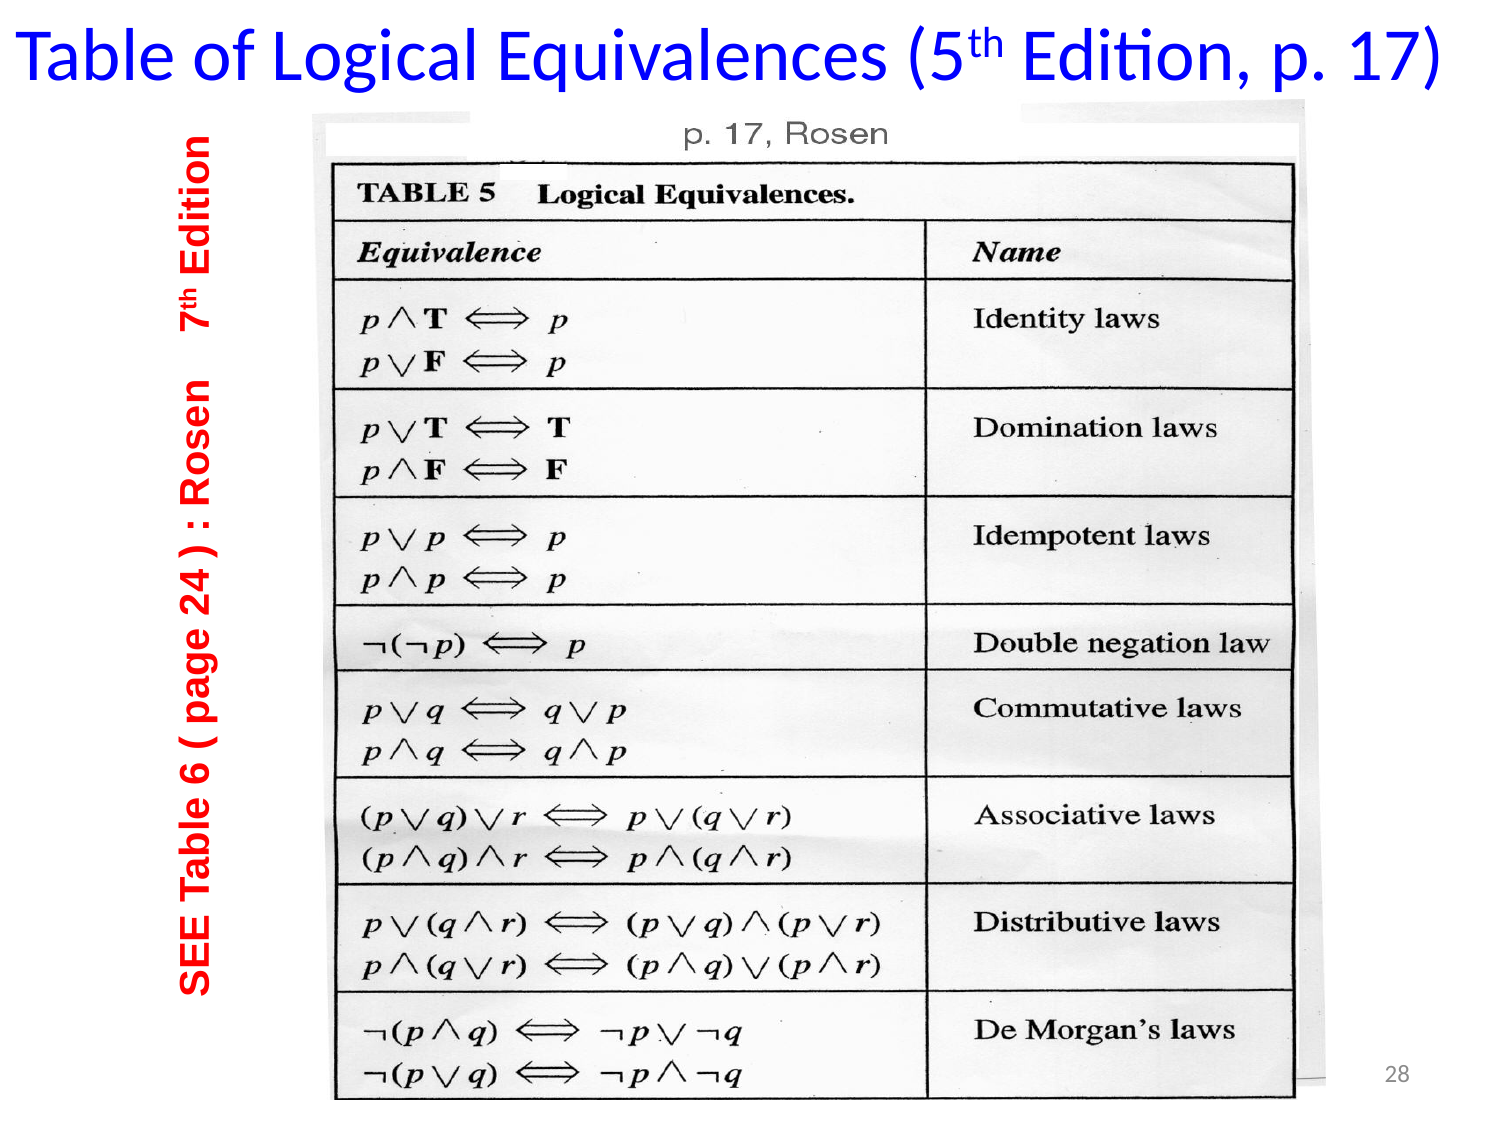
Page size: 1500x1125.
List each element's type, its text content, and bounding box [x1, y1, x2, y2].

text_box SEE Table 6 ( page 24 ) : Rosen 7th Edition [159, 100, 225, 1013]
title Table of Logical Equivalences (5th Edition, p. 17) [0, 0, 1500, 113]
picture [312, 99, 1326, 1101]
slide_number 28 [1329, 1042, 1425, 1103]
